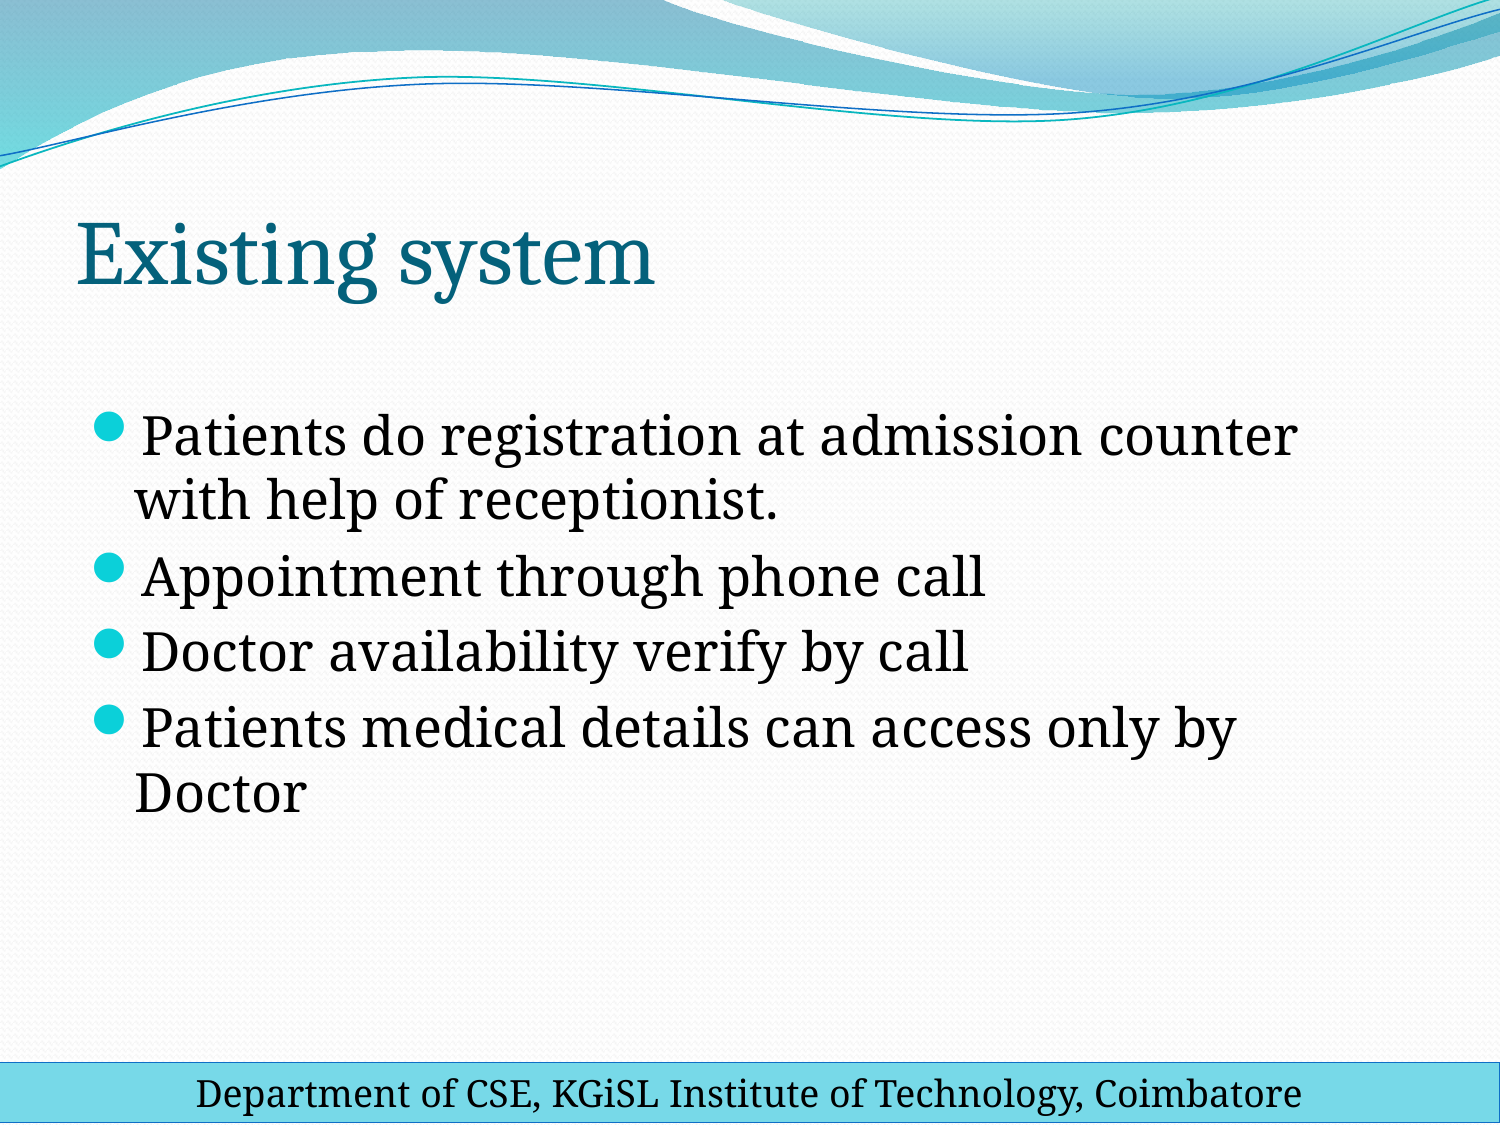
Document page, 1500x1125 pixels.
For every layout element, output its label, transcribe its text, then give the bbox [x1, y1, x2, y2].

title Existing system [75, 115, 1425, 303]
text_box Department of CSE, KGiSL Institute of Technology, Coimbatore [0, 1062, 1500, 1123]
list Patients do registration at admission counter with help of receptionist. Appointment through phone call Doctor availability verify by call Patients medical details can access only by Doctor [75, 317, 1425, 875]
